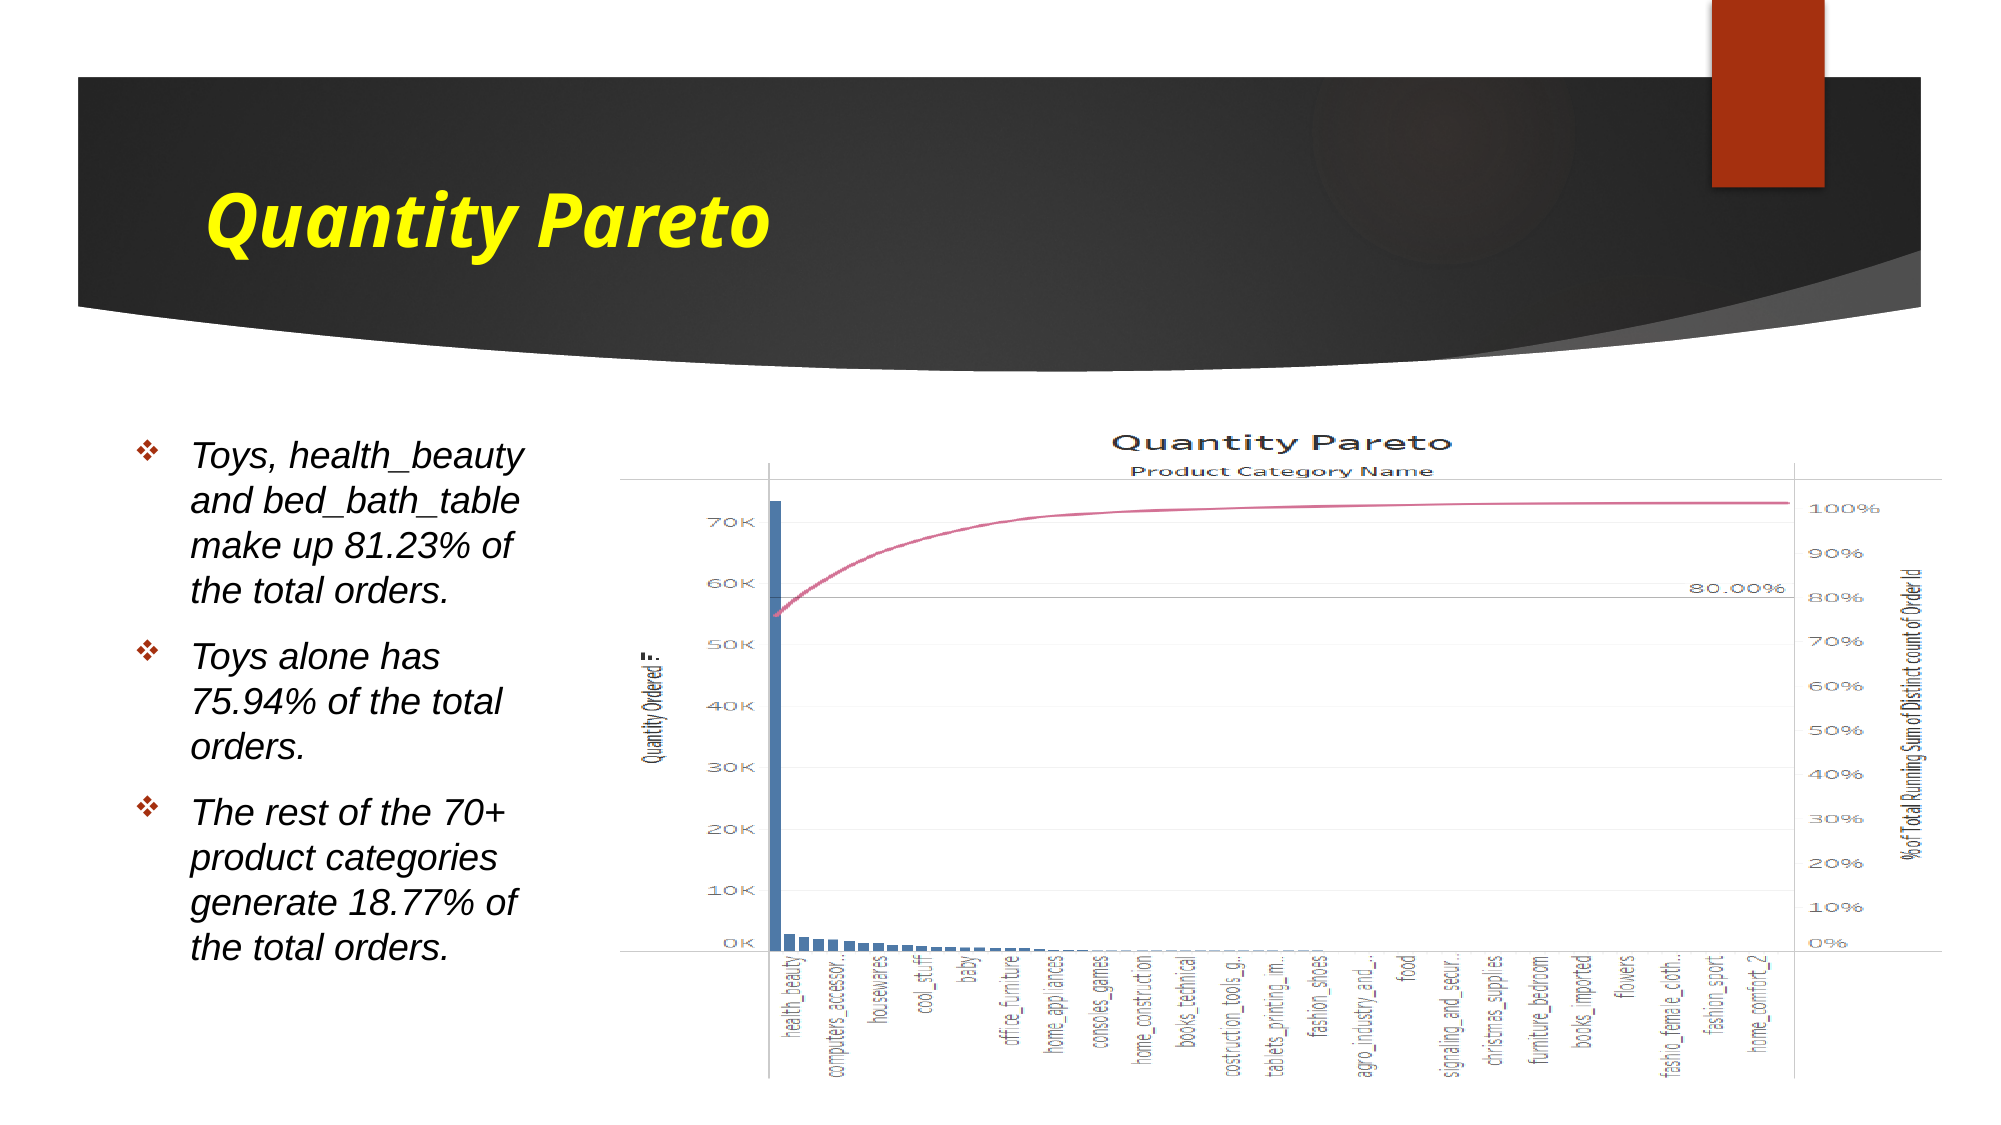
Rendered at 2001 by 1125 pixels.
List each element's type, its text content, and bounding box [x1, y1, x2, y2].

picture [620, 423, 1946, 1079]
title Quantity Pareto [189, 159, 1627, 276]
list Toys, health_beauty and bed_bath_table make up 81.23% of the total orders. Toys alone has 75.94% of the total orders. The rest of the 70+ product categories generate 18.77% of the total orders. [119, 423, 541, 985]
